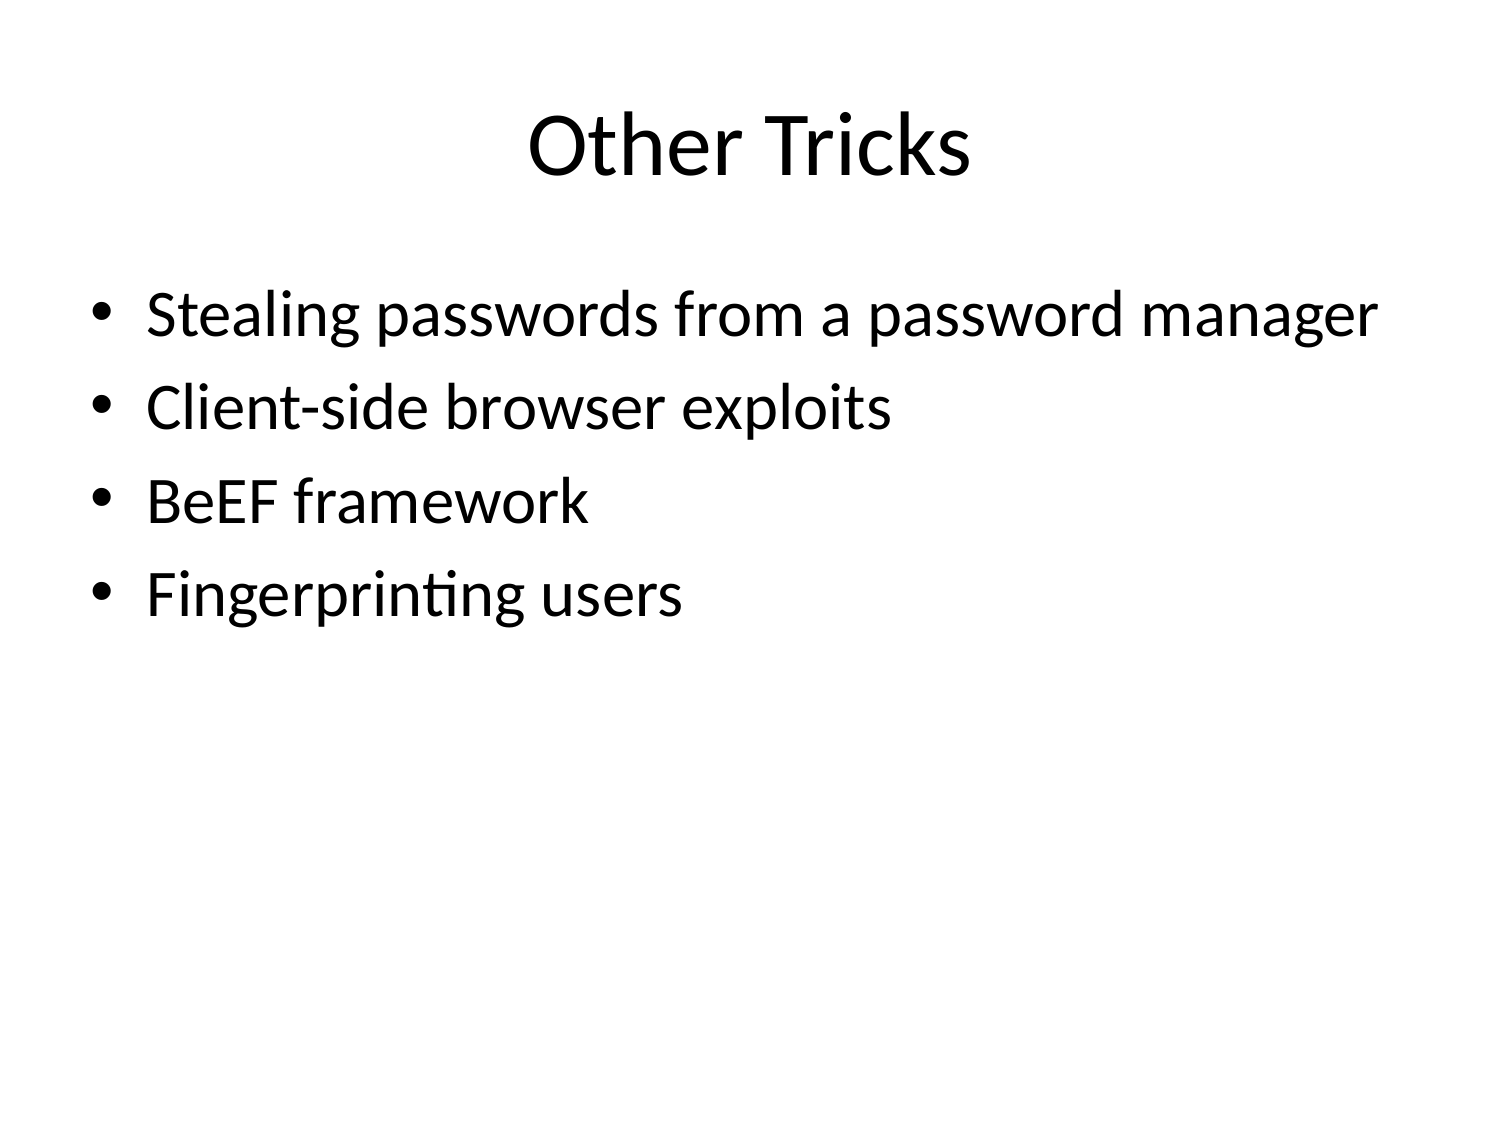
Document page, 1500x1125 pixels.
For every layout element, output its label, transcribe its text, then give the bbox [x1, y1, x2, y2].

list Stealing passwords from a password manager Client-side browser exploits BeEF framework Fingerprinting users [75, 262, 1425, 1005]
title Other Tricks [75, 45, 1425, 233]
